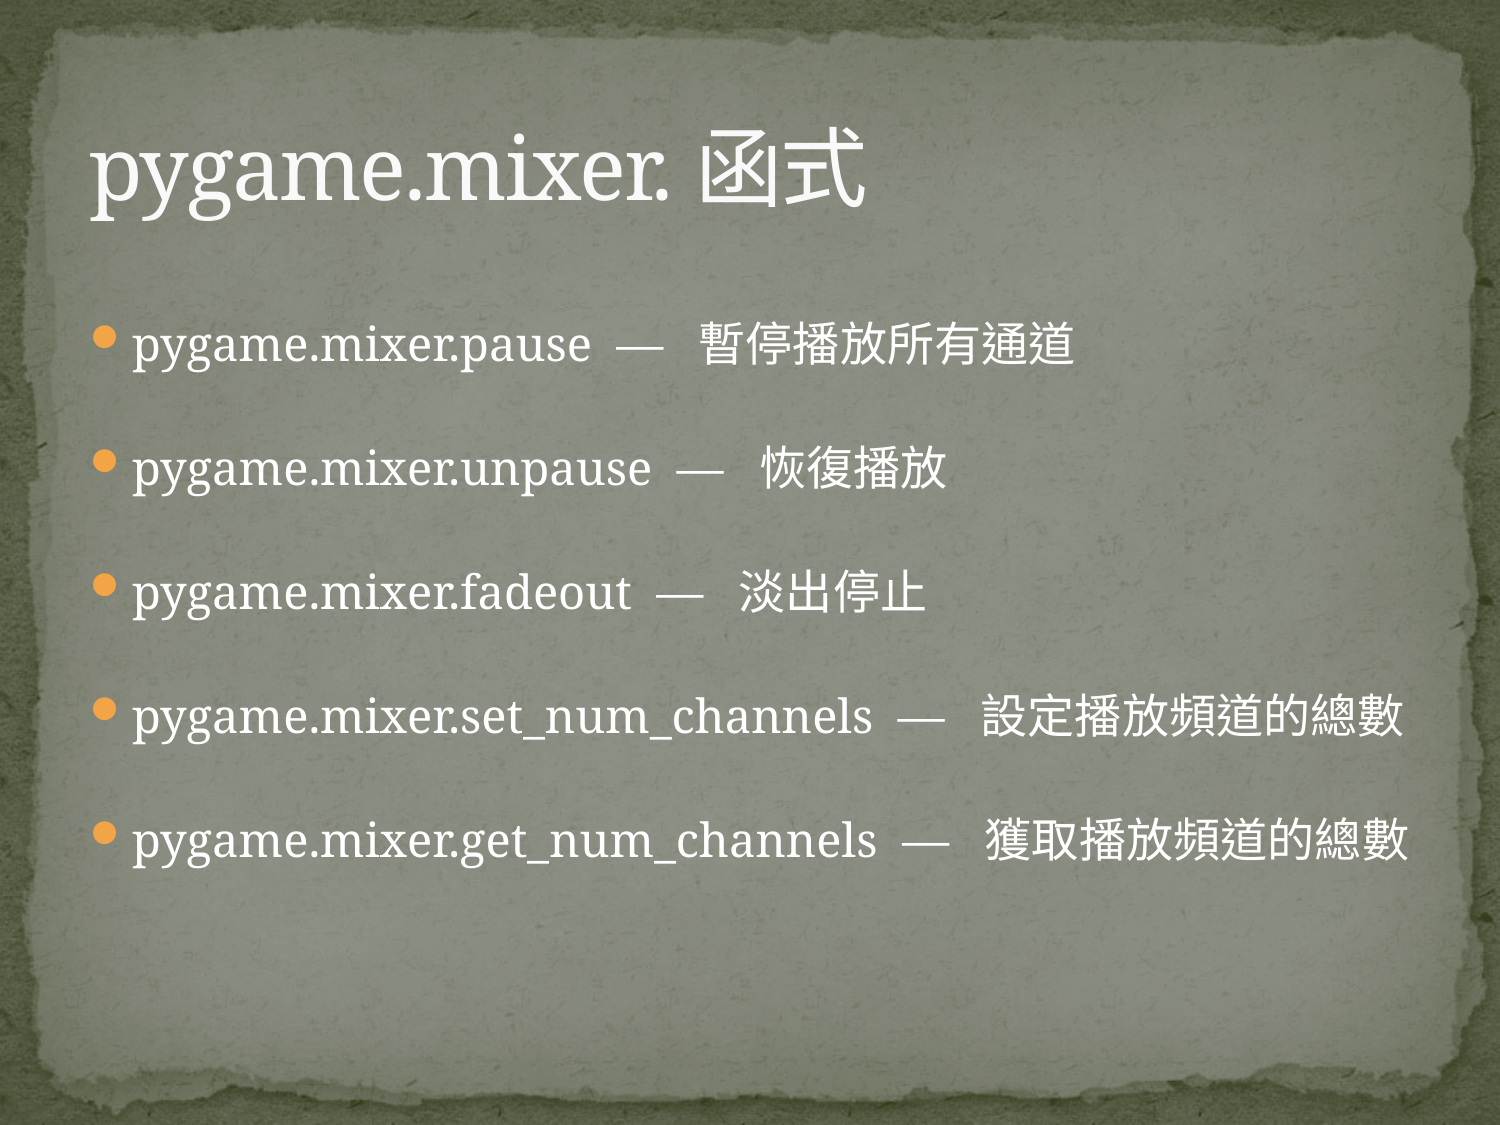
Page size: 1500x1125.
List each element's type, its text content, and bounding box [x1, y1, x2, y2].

list pygame.mixer.pause — 暫停播放所有通道 pygame.mixer.unpause — 恢復播放 pygame.mixer.fadeout — 淡出停止 pygame.mixer.set_num_channels — 設定播放頻道的總數 pygame.mixer.get_num_channels — 獲取播放頻道的總數 [75, 249, 1425, 1000]
title pygame.mixer.函式 [74, 24, 1425, 225]
